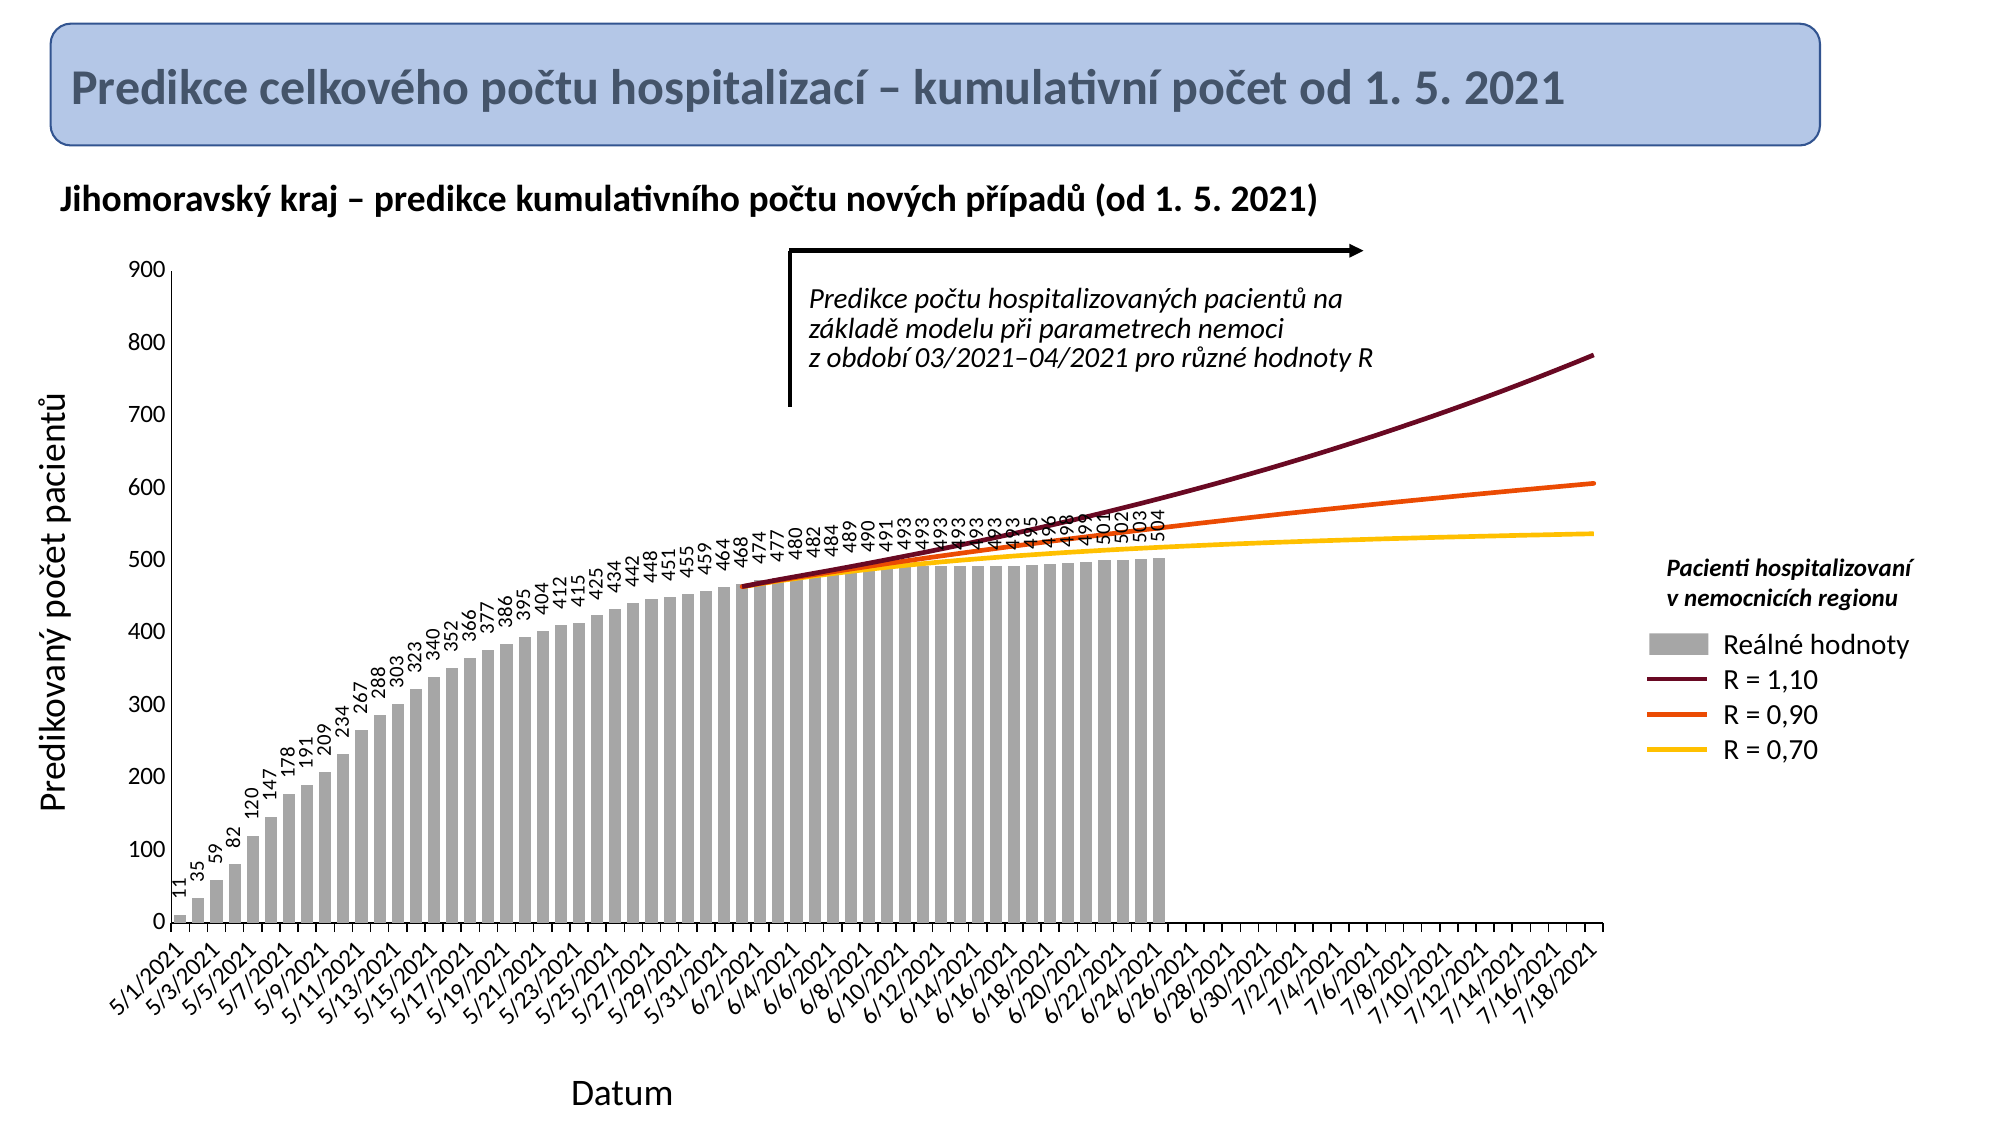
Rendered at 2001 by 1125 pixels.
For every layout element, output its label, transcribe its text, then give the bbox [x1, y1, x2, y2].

text_box Predikce celkového počtu hospitalizací – kumulativní počet od 1. 5. 2021 [49, 22, 1822, 147]
text_box Datum [556, 1067, 689, 1121]
text_box Jihomoravský kraj – predikce kumulativního počtu nových případů (od 1. 5. 2021) [45, 167, 1474, 227]
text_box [788, 250, 1364, 407]
chart [63, 245, 2000, 1067]
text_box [1647, 617, 1960, 775]
text_box Predikovaný počet pacientů [19, 377, 63, 828]
